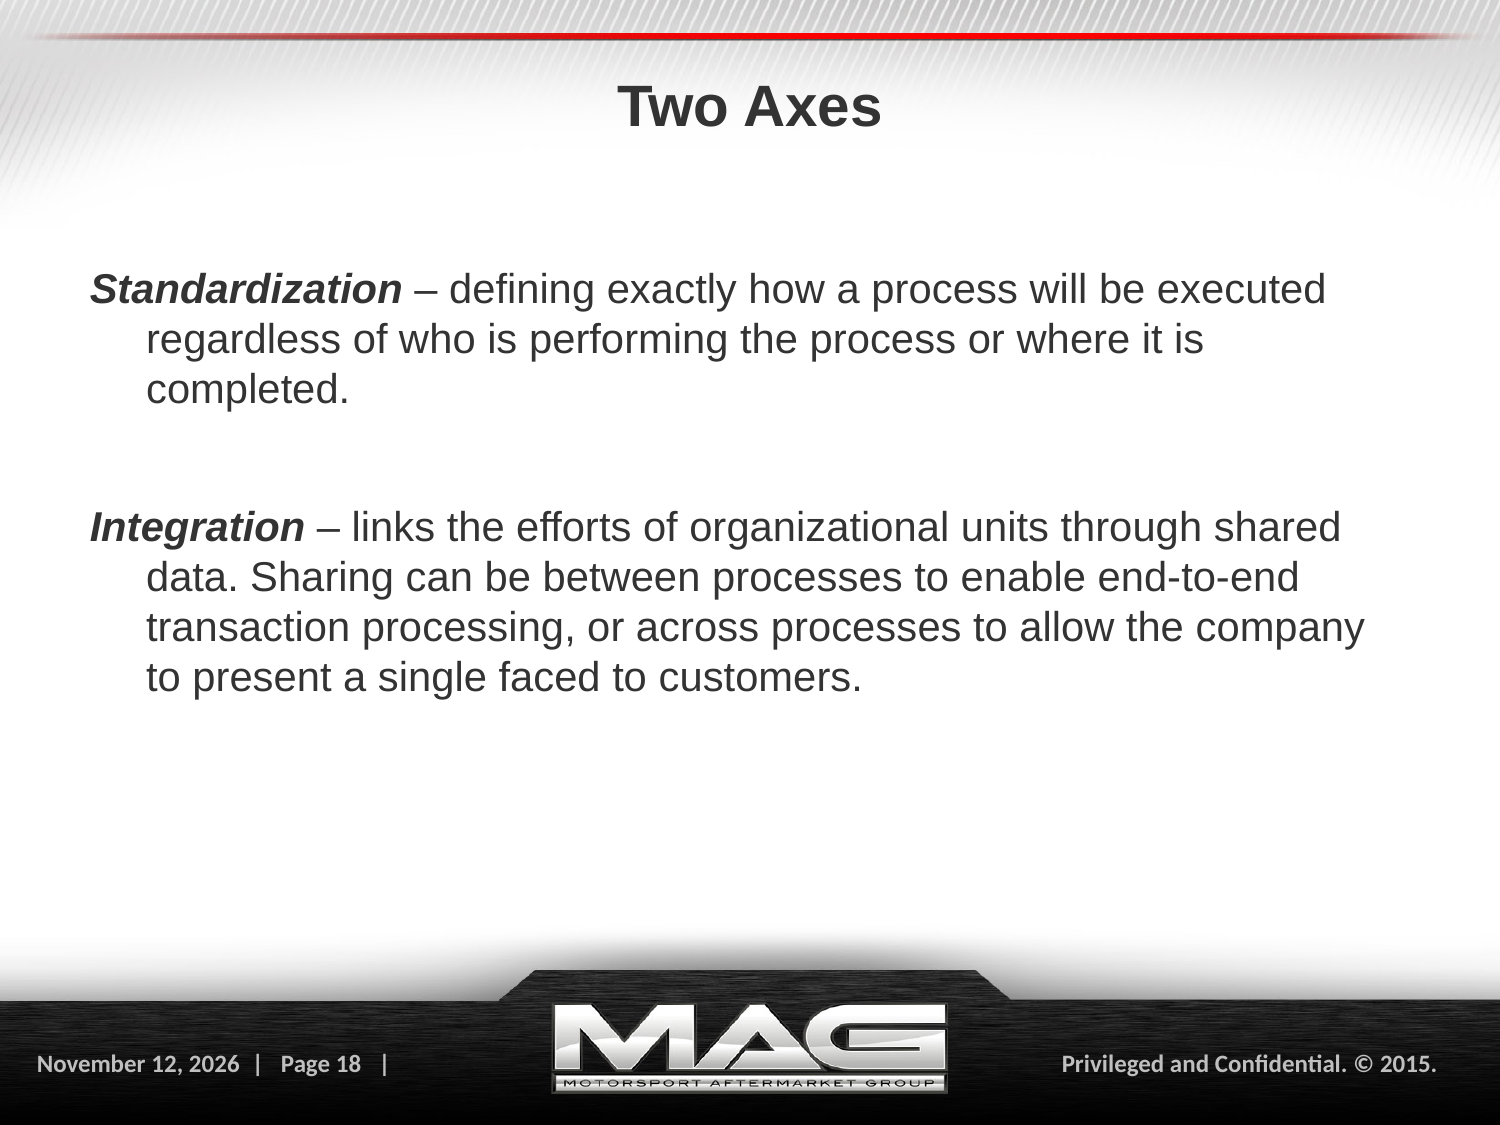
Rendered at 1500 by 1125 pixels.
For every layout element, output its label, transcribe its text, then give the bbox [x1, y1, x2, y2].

picture [0, 0, 1500, 229]
picture [0, 912, 1500, 1125]
list Standardization – defining exactly how a process will be executed regardless of who is performing the process or where it is completed. Integration – links the efforts of organizational units through shared data. Sharing can be between processes to enable end-to-end transaction processing, or across processes to allow the company to present a single faced to customers. [75, 254, 1425, 930]
title Two Axes [75, 60, 1425, 211]
